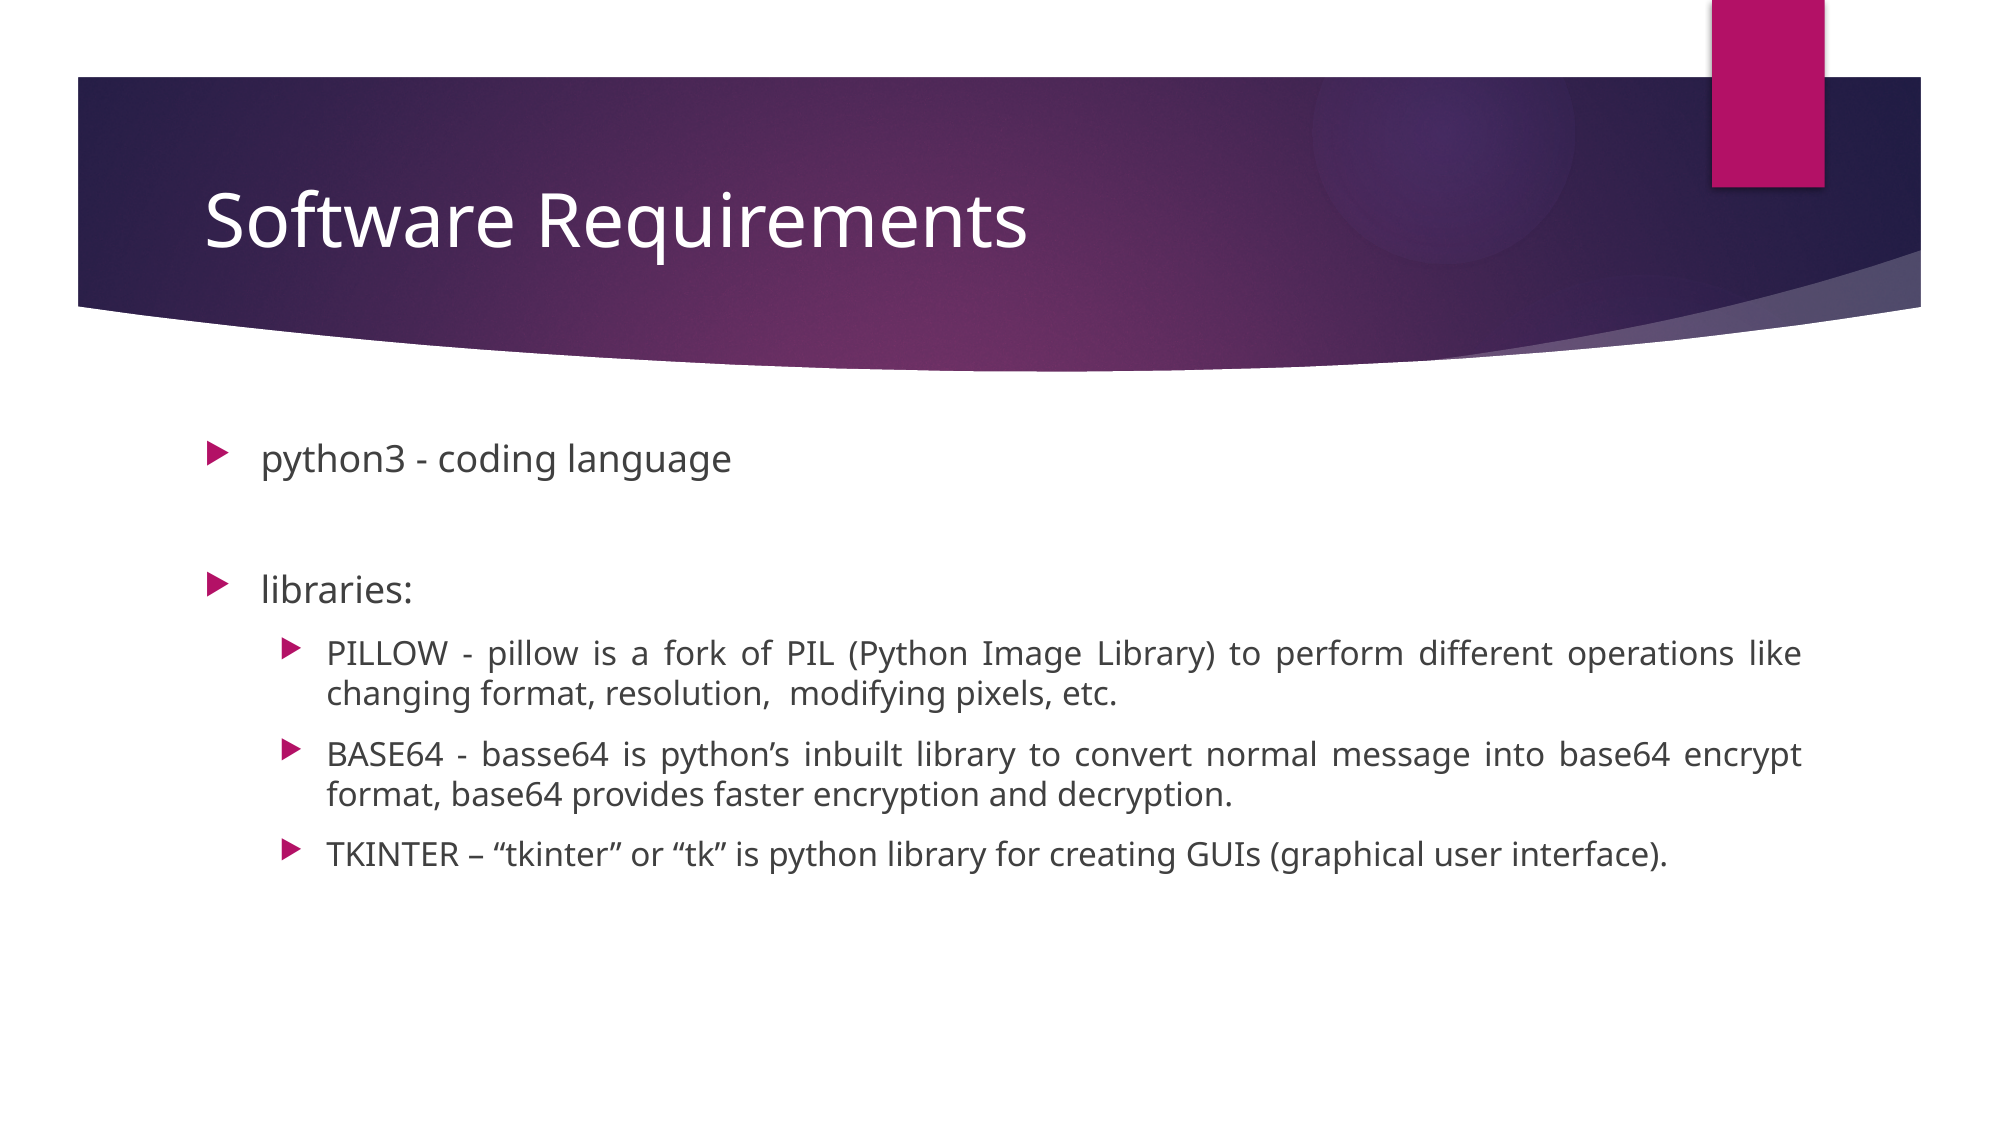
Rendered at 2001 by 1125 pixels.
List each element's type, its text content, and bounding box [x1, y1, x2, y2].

list python3 - coding language libraries: PILLOW - pillow is a fork of PIL (Python Image Library) to perform different operations like changing format, resolution, modifying pixels, etc. BASE64 - basse64 is python’s inbuilt library to convert normal message into base64 encrypt format, base64 provides faster encryption and decryption. TKINTER – “tkinter” or “tk” is python library for creating GUIs (graphical user interface). [189, 427, 1820, 988]
title Software Requirements [189, 159, 1627, 276]
